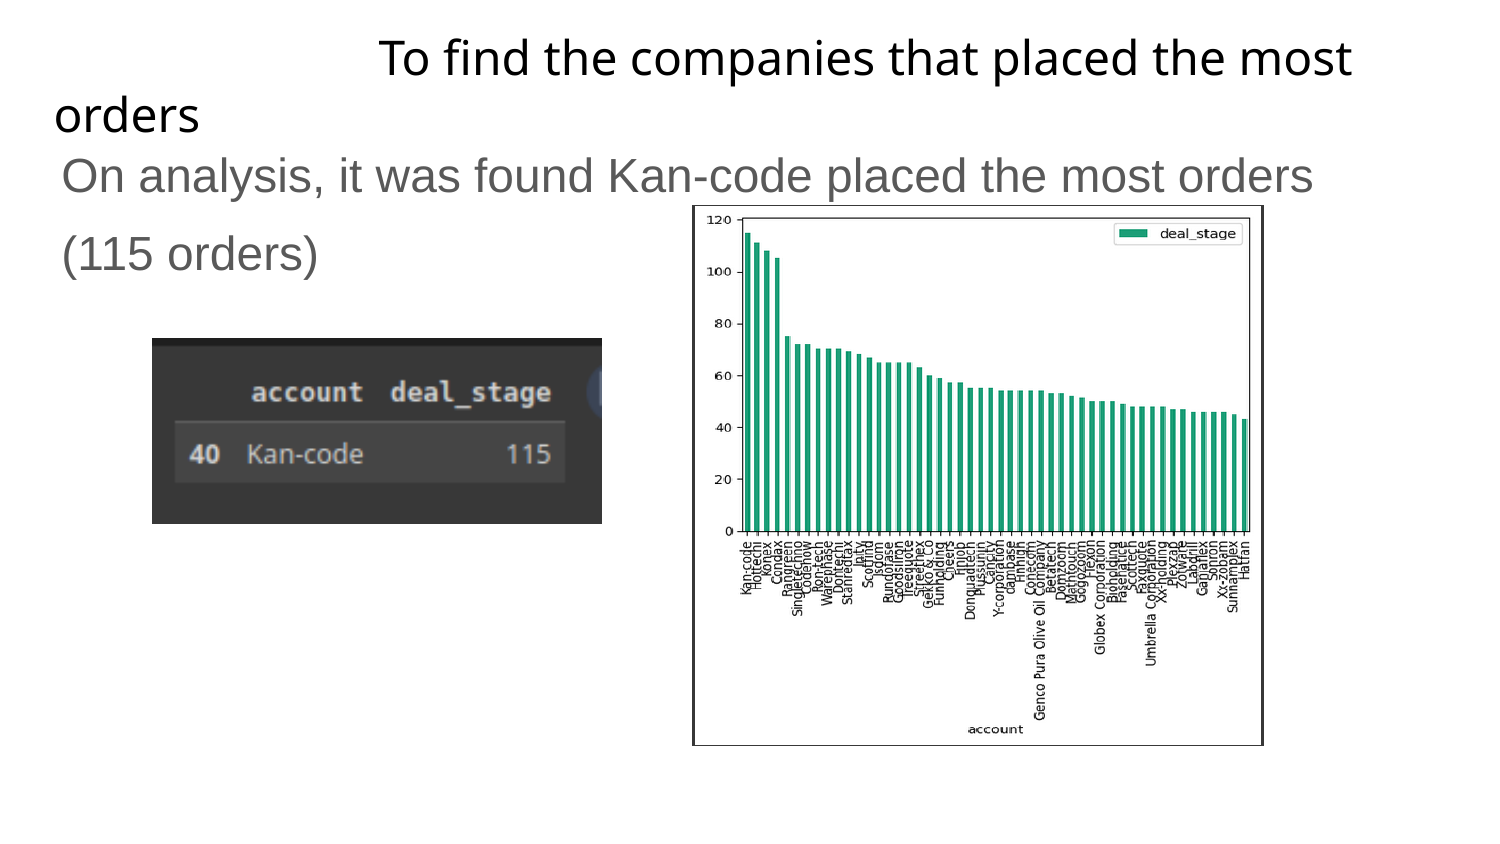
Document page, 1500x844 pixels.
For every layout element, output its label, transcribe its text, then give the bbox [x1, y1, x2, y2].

title On analysis, it was found Kan-code placed the most orders (115 orders) [46, 137, 1461, 759]
text_box To find the companies that placed the most orders [38, 12, 1461, 137]
picture [692, 204, 1264, 747]
picture [152, 338, 603, 525]
